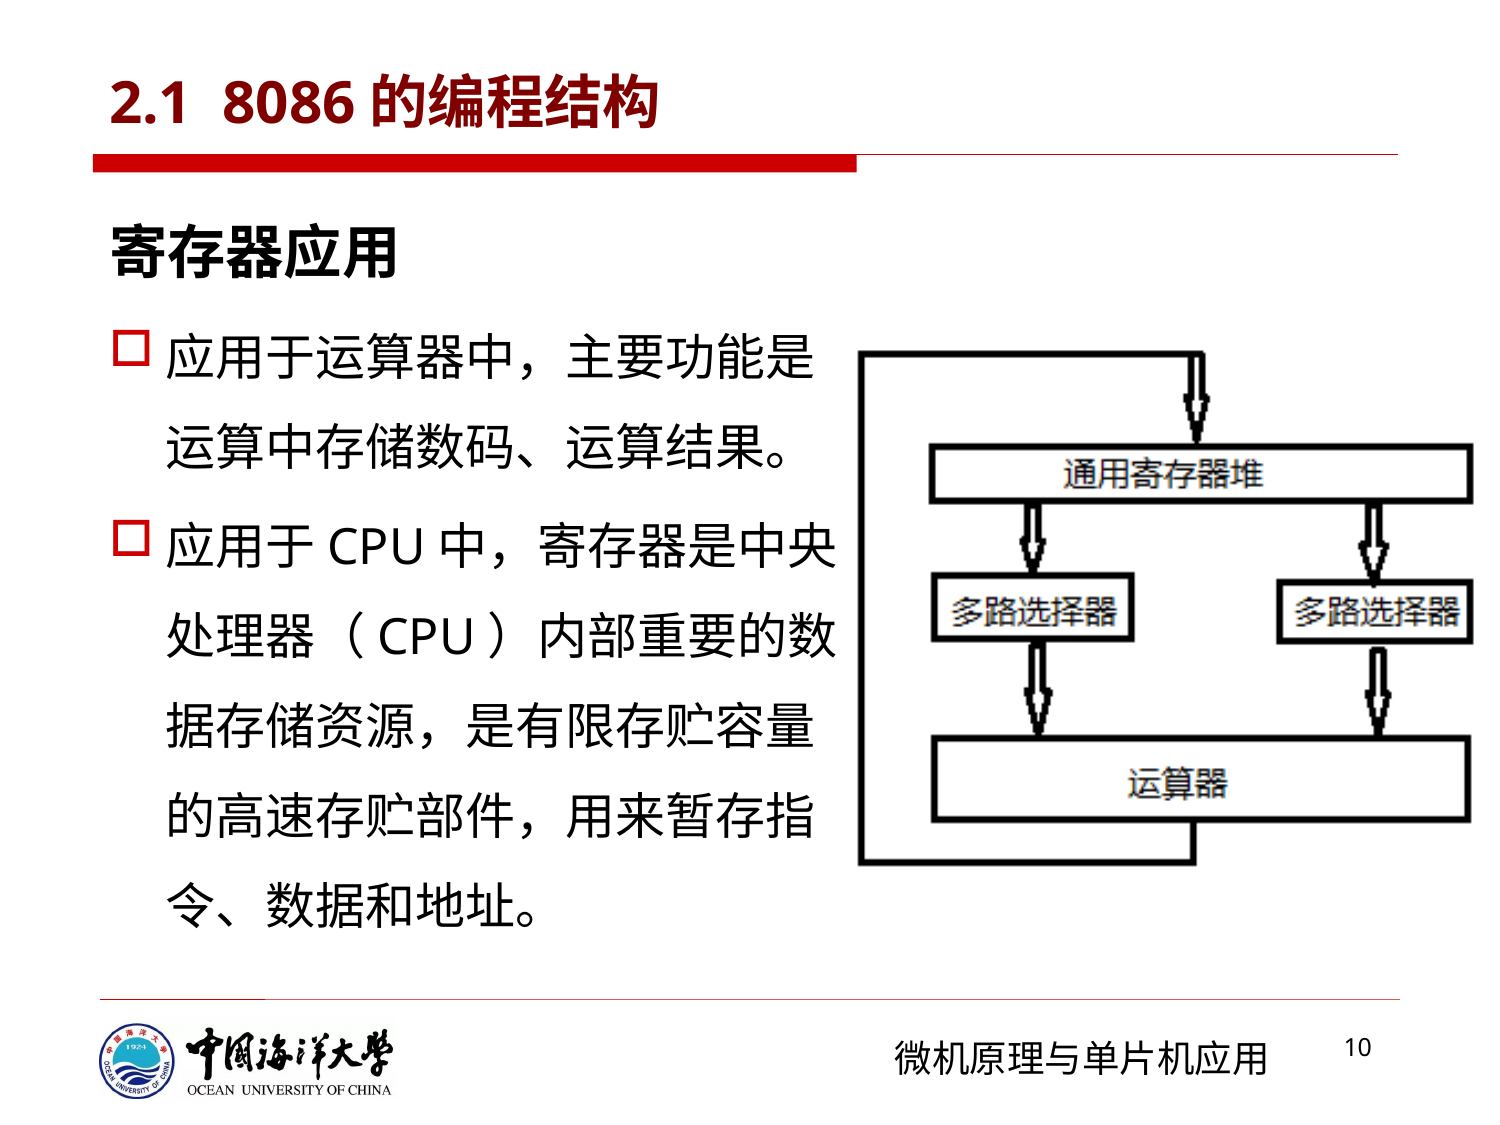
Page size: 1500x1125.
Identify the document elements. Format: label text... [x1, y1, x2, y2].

text_box 2.1 8086的编程结构 [94, 30, 1407, 143]
slide_number 10 [1328, 1024, 1448, 1103]
picture [99, 1059, 396, 1099]
list 寄存器应用 应用于运算器中，主要功能是运算中存储数码、运算结果。 应用于CPU中，寄存器是中央处理器（CPU）内部重要的数据存储资源，是有限存贮容量的高速存贮部件，用来暂存指令、数据和地址。 [94, 172, 869, 1059]
picture [856, 348, 1483, 905]
